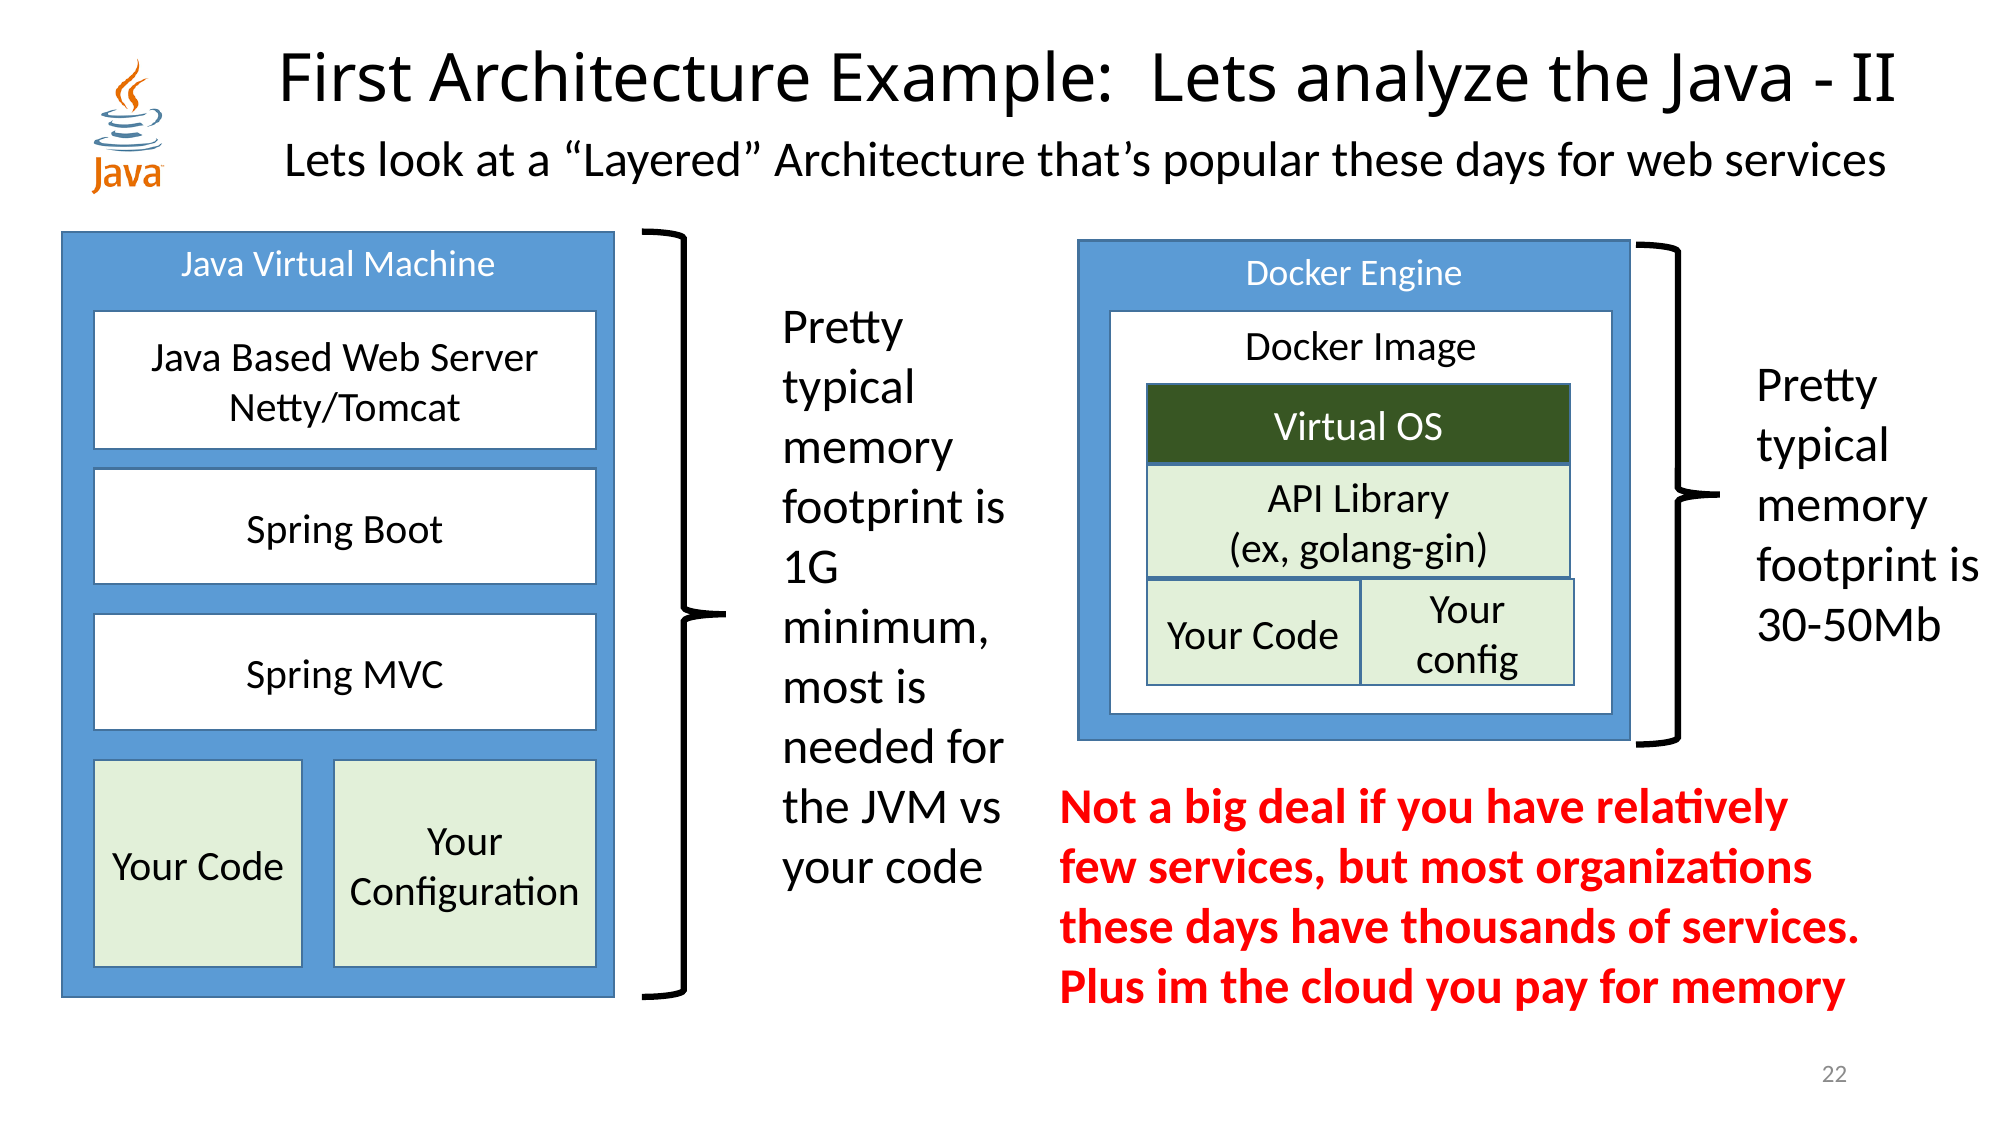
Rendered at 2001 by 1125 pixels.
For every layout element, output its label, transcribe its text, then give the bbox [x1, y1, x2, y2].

text_box Docker Engine [1077, 239, 1631, 741]
text_box Java Based Web Server Netty/Tomcat [93, 310, 597, 450]
text_box Java Virtual Machine [61, 231, 615, 998]
picture [27, 50, 227, 201]
slide_number 22 [1412, 1042, 1863, 1103]
text_box Your config [1360, 578, 1575, 686]
text_box [1635, 244, 1720, 746]
text_box Spring MVC [93, 613, 597, 731]
text_box Pretty typical memory footprint is 30-50Mb [1741, 344, 2000, 660]
text_box Your Configuration [333, 759, 597, 968]
text_box API Library (ex, golang-gin) [1146, 464, 1571, 579]
text_box Your Code [93, 759, 303, 968]
title First Architecture Example: Lets analyze the Java - II [262, 14, 2000, 147]
text_box Docker Image [1109, 310, 1613, 715]
text_box Your Code [1146, 579, 1360, 686]
text_box [641, 231, 726, 998]
text_box Not a big deal if you have relatively few services, but most organizations these days have thousands of services. Plus im the cloud you pay for memory [1044, 766, 1891, 1021]
text_box Spring Boot [93, 467, 597, 585]
text_box Pretty typical memory footprint is 1G minimum, most is needed for the JVM vs your code [767, 286, 1062, 901]
text_box Virtual OS [1146, 383, 1571, 464]
text_box Lets look at a “Layered” Architecture that’s popular these days for web services [269, 147, 1903, 194]
